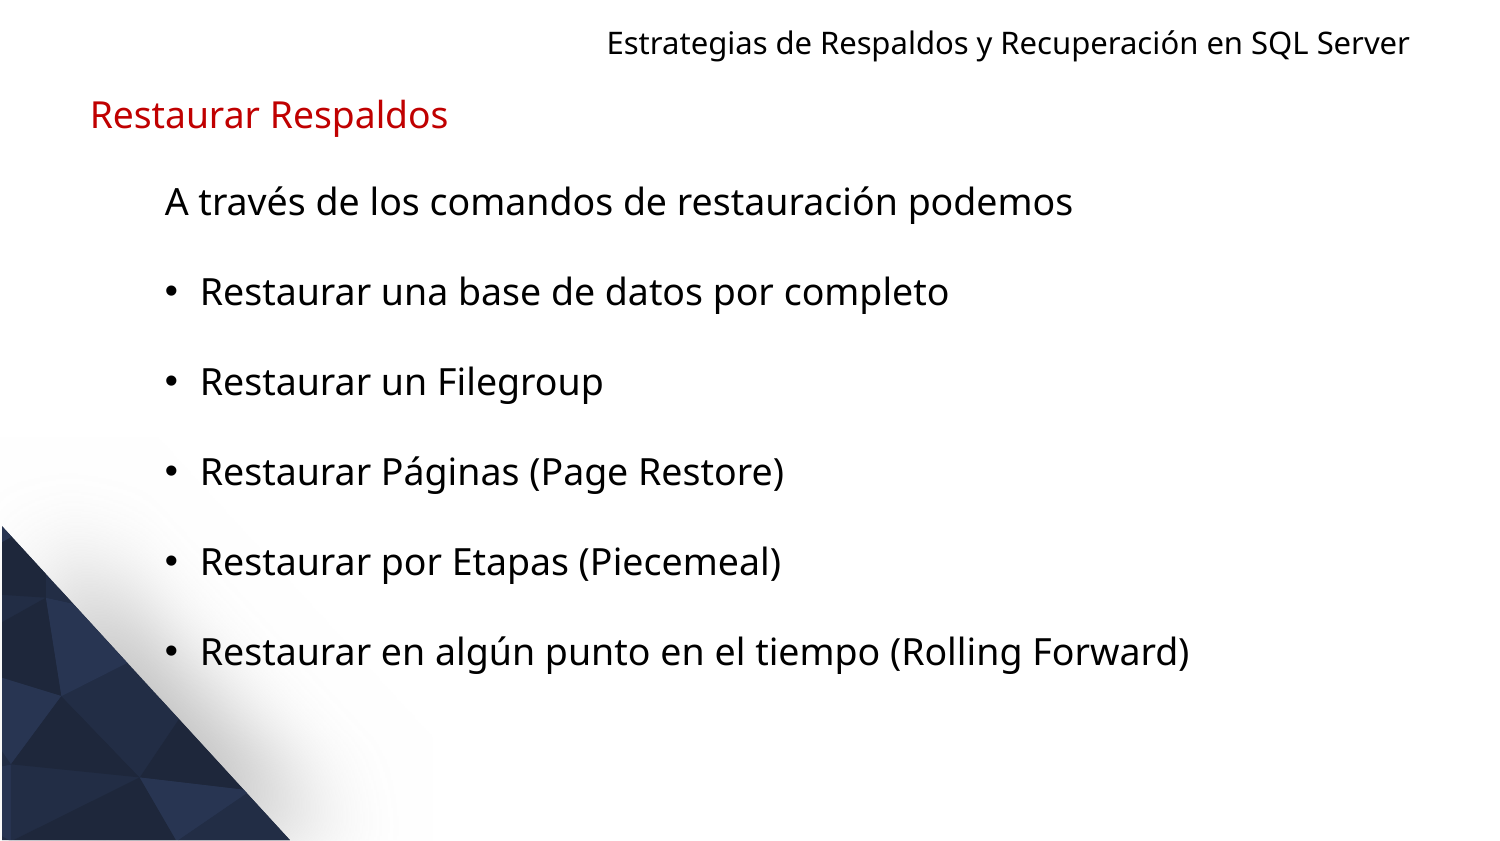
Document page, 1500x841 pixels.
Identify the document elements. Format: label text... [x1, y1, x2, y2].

text_box Estrategias de Respaldos y Recuperación en SQL Server [297, 16, 1425, 69]
text_box Restaurar Respaldos [75, 84, 1265, 144]
text_box A través de los comandos de restauración podemos Restaurar una base de datos por completo Restaurar un Filegroup Restaurar Páginas (Page Restore) Restaurar por Etapas (Piecemeal) Restaurar en algún punto en el tiempo (Rolling Forward) [149, 147, 1425, 841]
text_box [2, 526, 290, 841]
